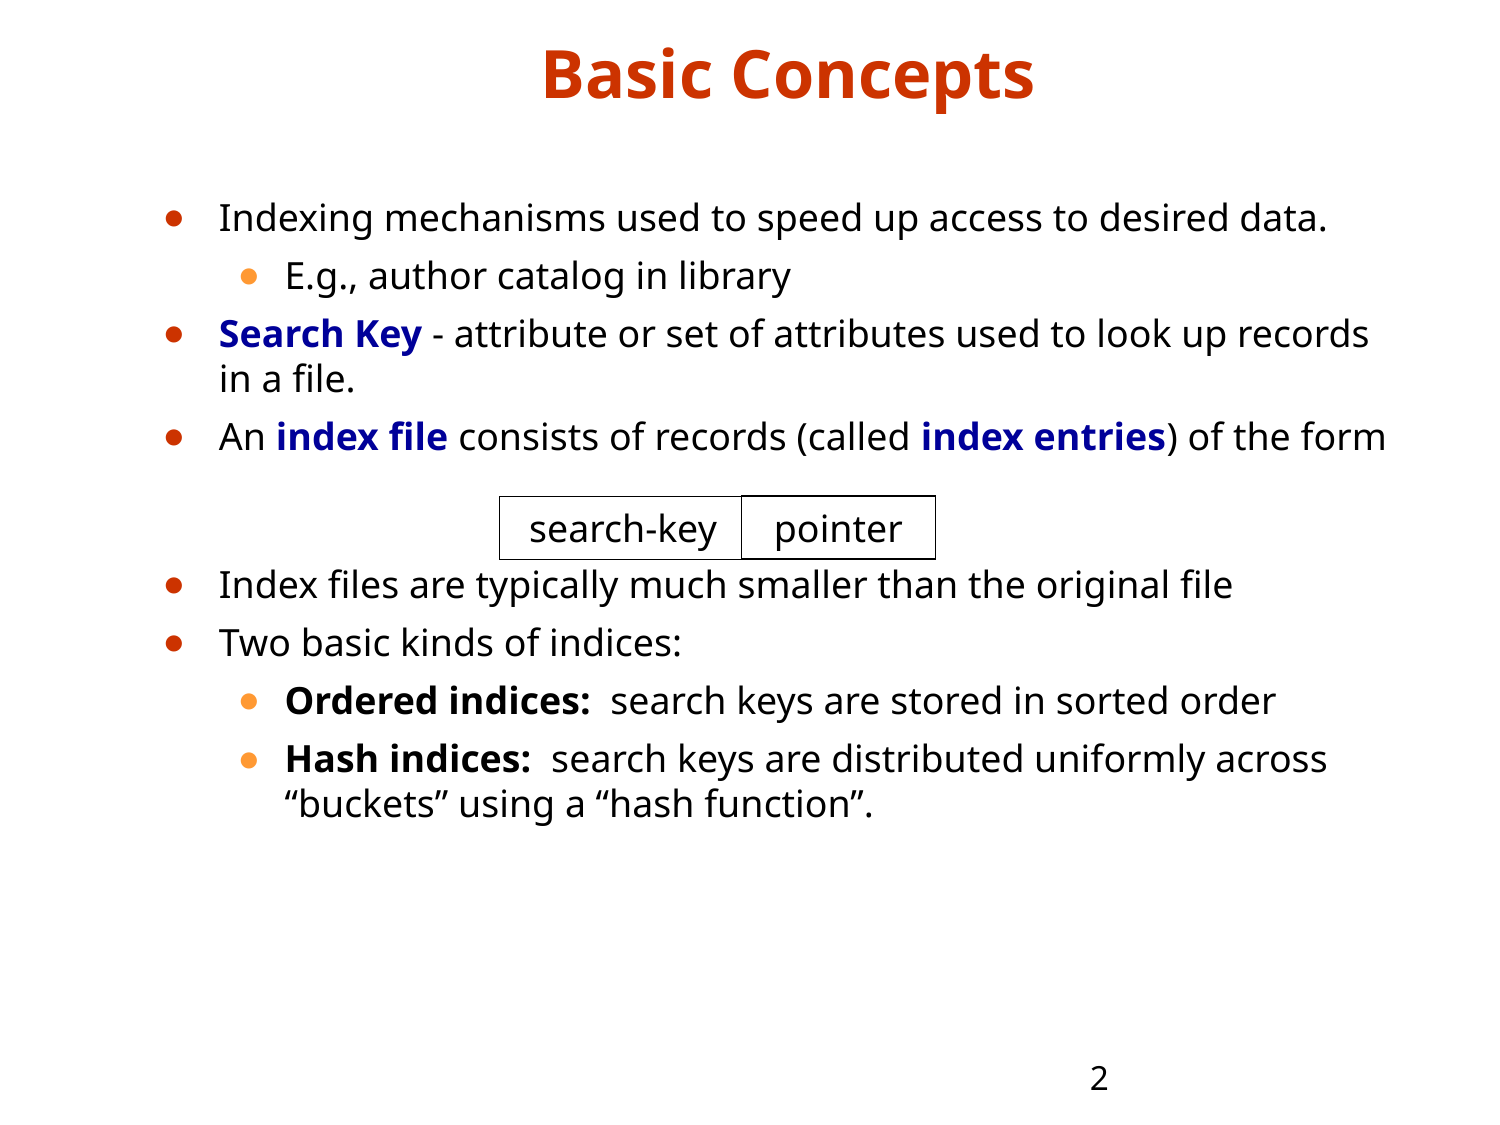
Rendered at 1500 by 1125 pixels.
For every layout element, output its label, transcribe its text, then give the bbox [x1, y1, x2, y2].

text_box ‹#› [1074, 1049, 1388, 1125]
text_box search-key [499, 496, 741, 560]
title Basic Concepts [126, 19, 1451, 120]
text_box pointer [741, 496, 936, 560]
list Indexing mechanisms used to speed up access to desired data. E.g., author catalog in library Search Key - attribute or set of attributes used to look up records in a file. An index file consists of records (called index entries) of the form Index files are typically much smaller than the original file Two basic kinds of indices: Ordered indices: search keys are stored in sorted order Hash indices: search keys are distributed uniformly across “buckets” using a “hash function”. [147, 186, 1411, 1040]
